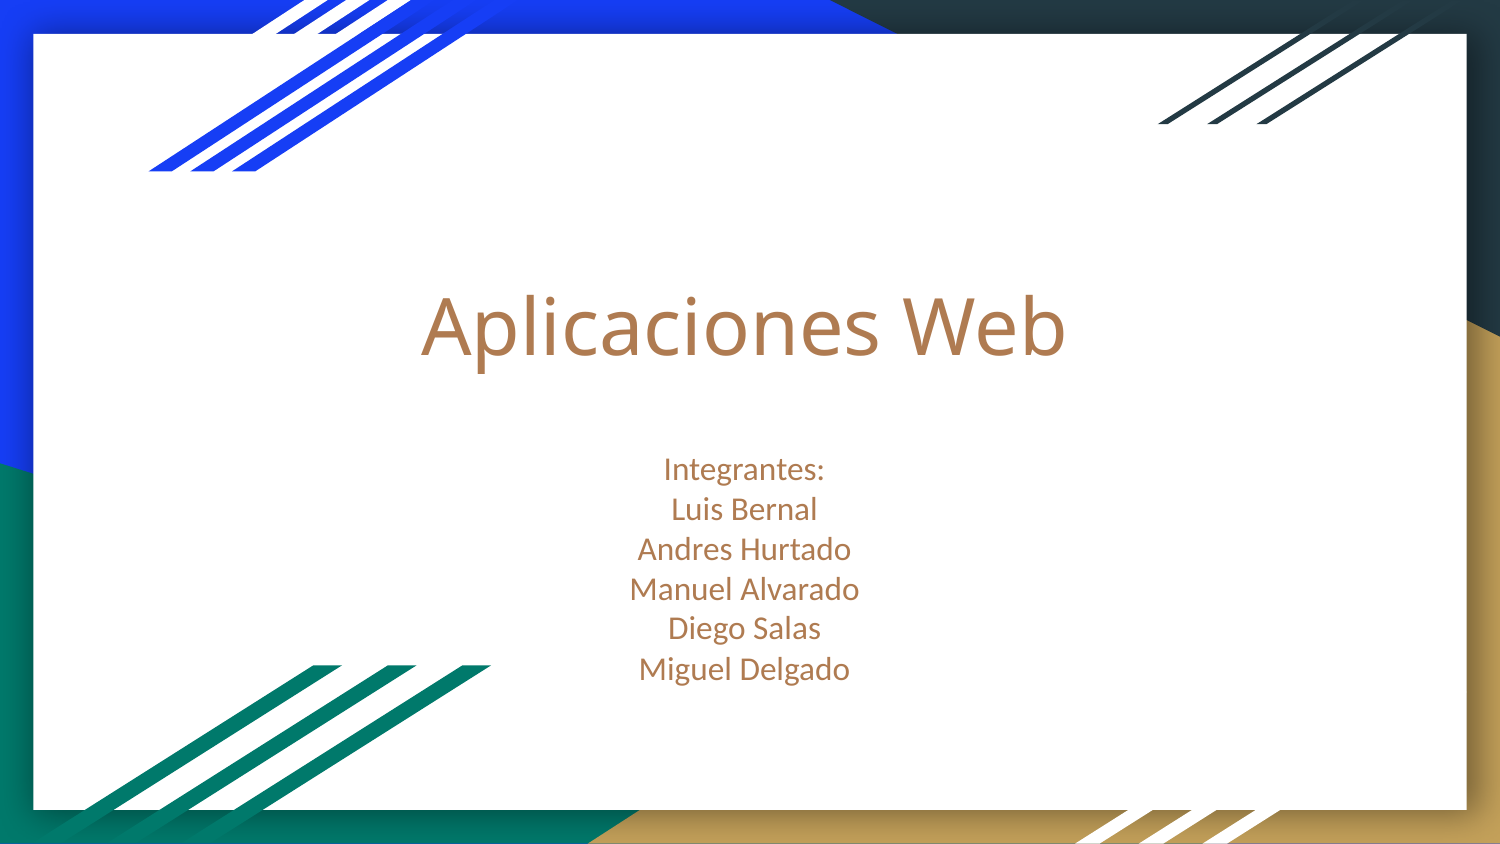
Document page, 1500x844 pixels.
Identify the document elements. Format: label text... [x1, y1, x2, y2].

subtitle Integrantes: Luis Bernal Andres Hurtado Manuel Alvarado Diego Salas Miguel Delgado [304, 432, 1185, 518]
title Aplicaciones Web [304, 204, 1185, 432]
